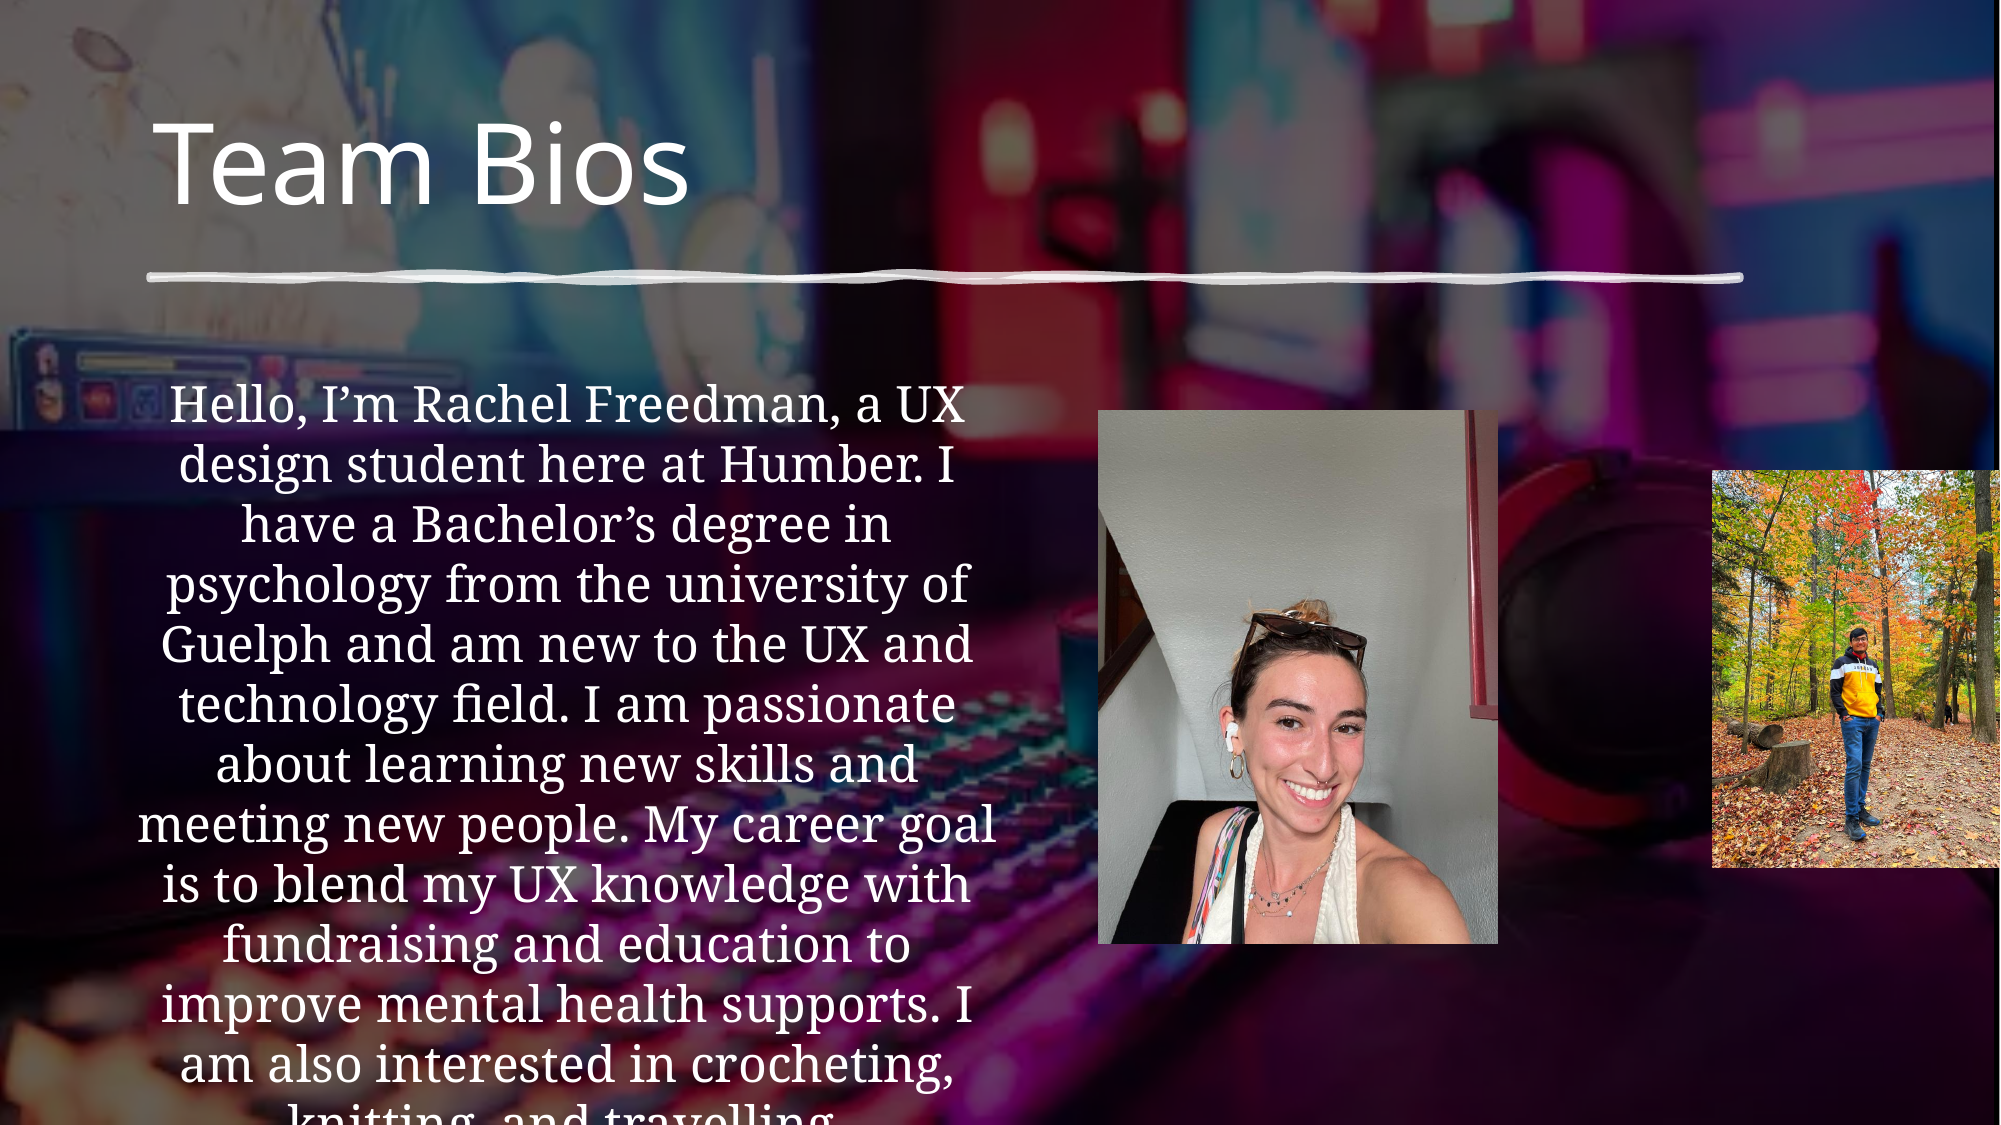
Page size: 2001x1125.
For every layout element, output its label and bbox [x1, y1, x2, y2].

text_box [1994, 868, 2000, 1125]
picture [0, 0, 2000, 1125]
text_box [1994, 0, 2000, 470]
